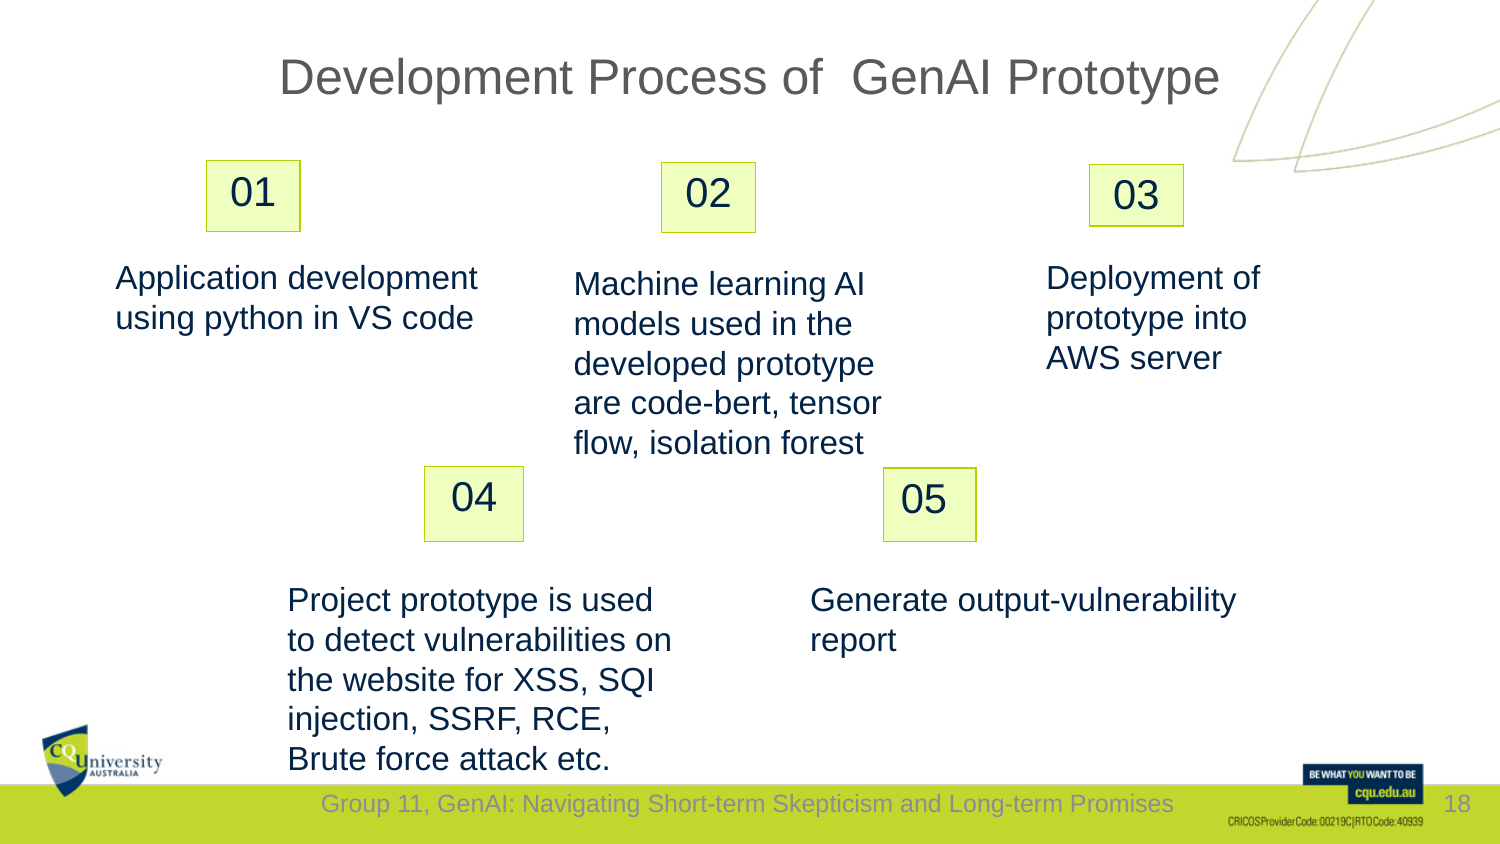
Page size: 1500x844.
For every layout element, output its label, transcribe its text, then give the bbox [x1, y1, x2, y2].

table_header 02 [662, 163, 755, 232]
text_box Project prototype is used to detect vulnerabilities on the website for XSS, SQI injection, SSRF, RCE, Brute force attack etc. [272, 570, 705, 785]
text_box Application development using python in VS code [100, 249, 511, 344]
table_header 05 [884, 469, 975, 541]
table_header 03 [1090, 165, 1183, 225]
text_box Machine learning AI models used in the developed prototype are code-bert, tensor flow, isolation forest [558, 254, 917, 469]
text_box Generate output-vulnerability report [795, 571, 1260, 666]
table_header 01 [207, 161, 299, 231]
table_header 04 [425, 467, 523, 541]
slide_number 18 [1136, 782, 1487, 827]
picture [0, 0, 1500, 844]
title Development Process of GenAI Prototype [75, 33, 1425, 123]
footer Group 11, GenAI: Navigating Short-term Skepticism and Long-term Promises [272, 782, 1136, 827]
text_box Deployment of prototype into AWS server [1031, 249, 1312, 384]
